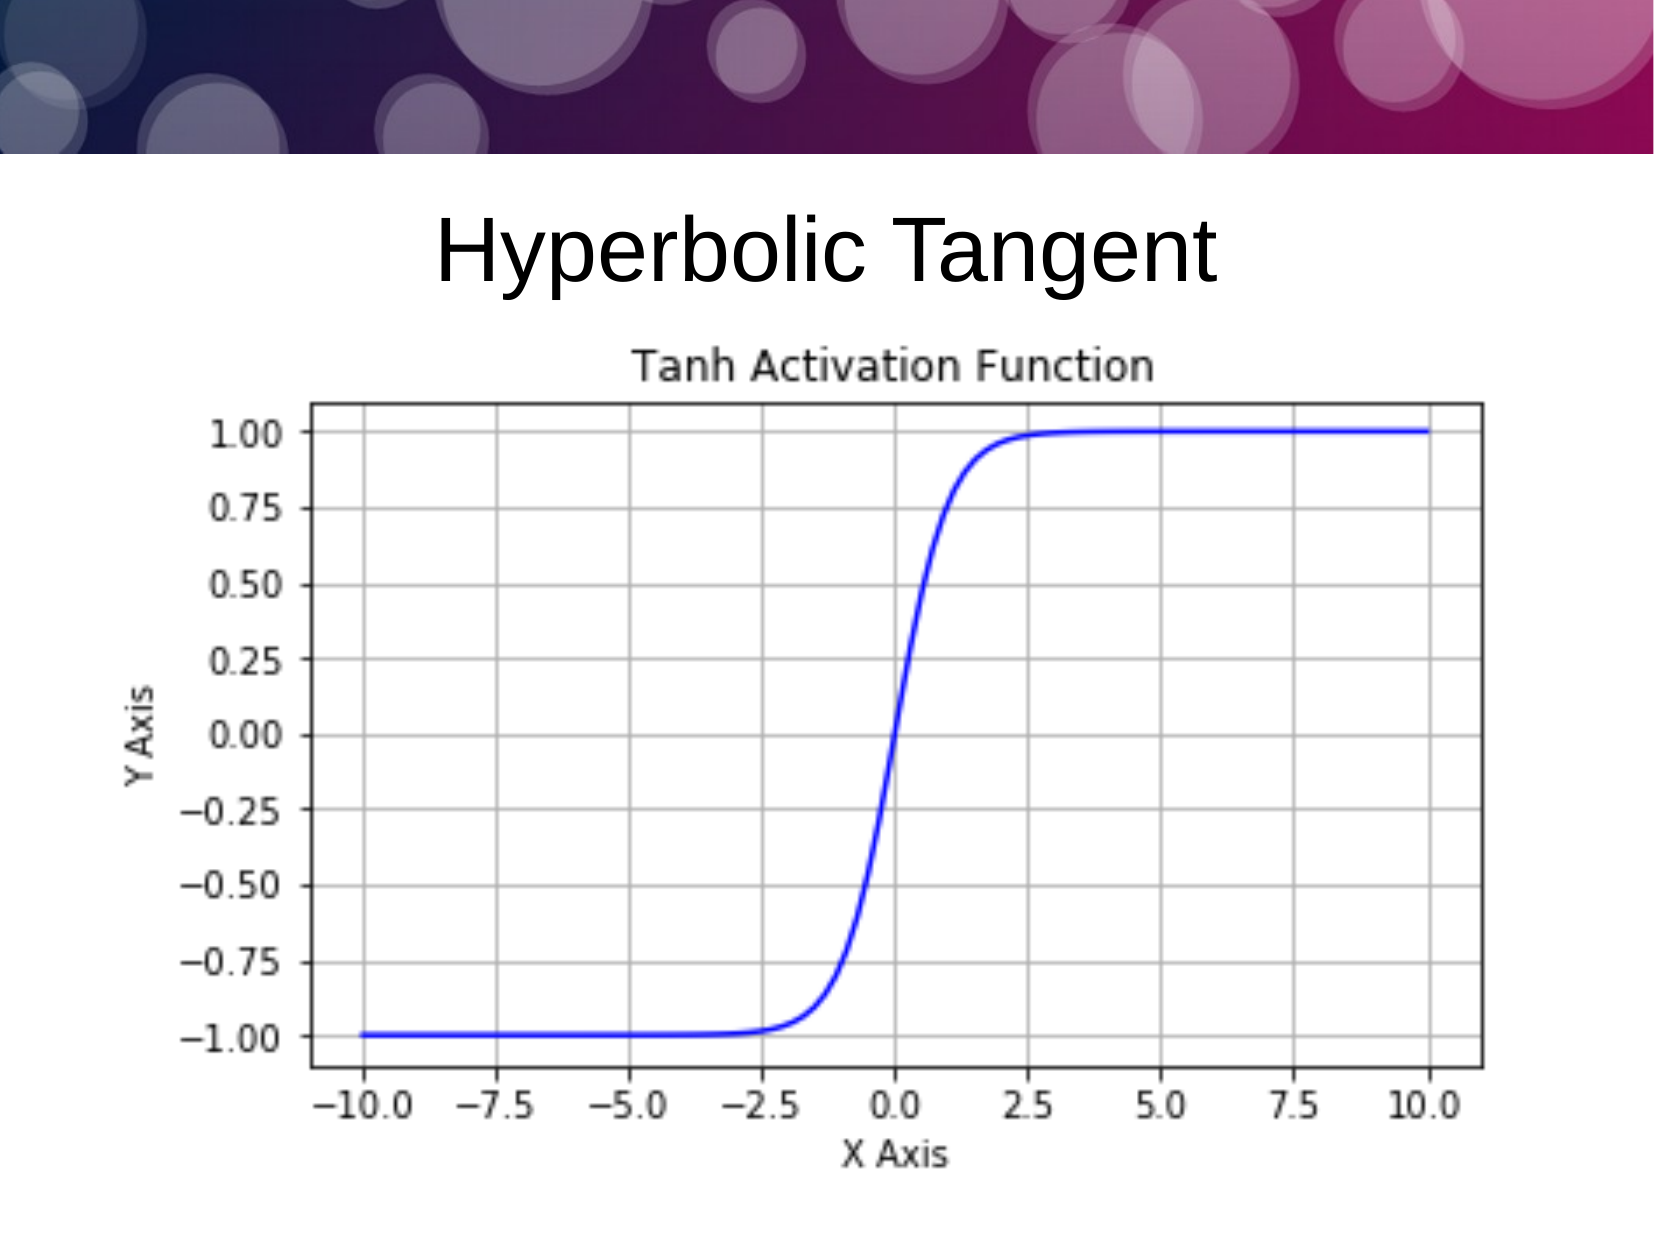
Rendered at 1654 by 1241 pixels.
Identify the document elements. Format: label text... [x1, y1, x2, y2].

picture [0, 0, 1654, 154]
text_box Hyperbolic Tangent [82, 159, 1571, 331]
picture [104, 322, 1517, 1201]
